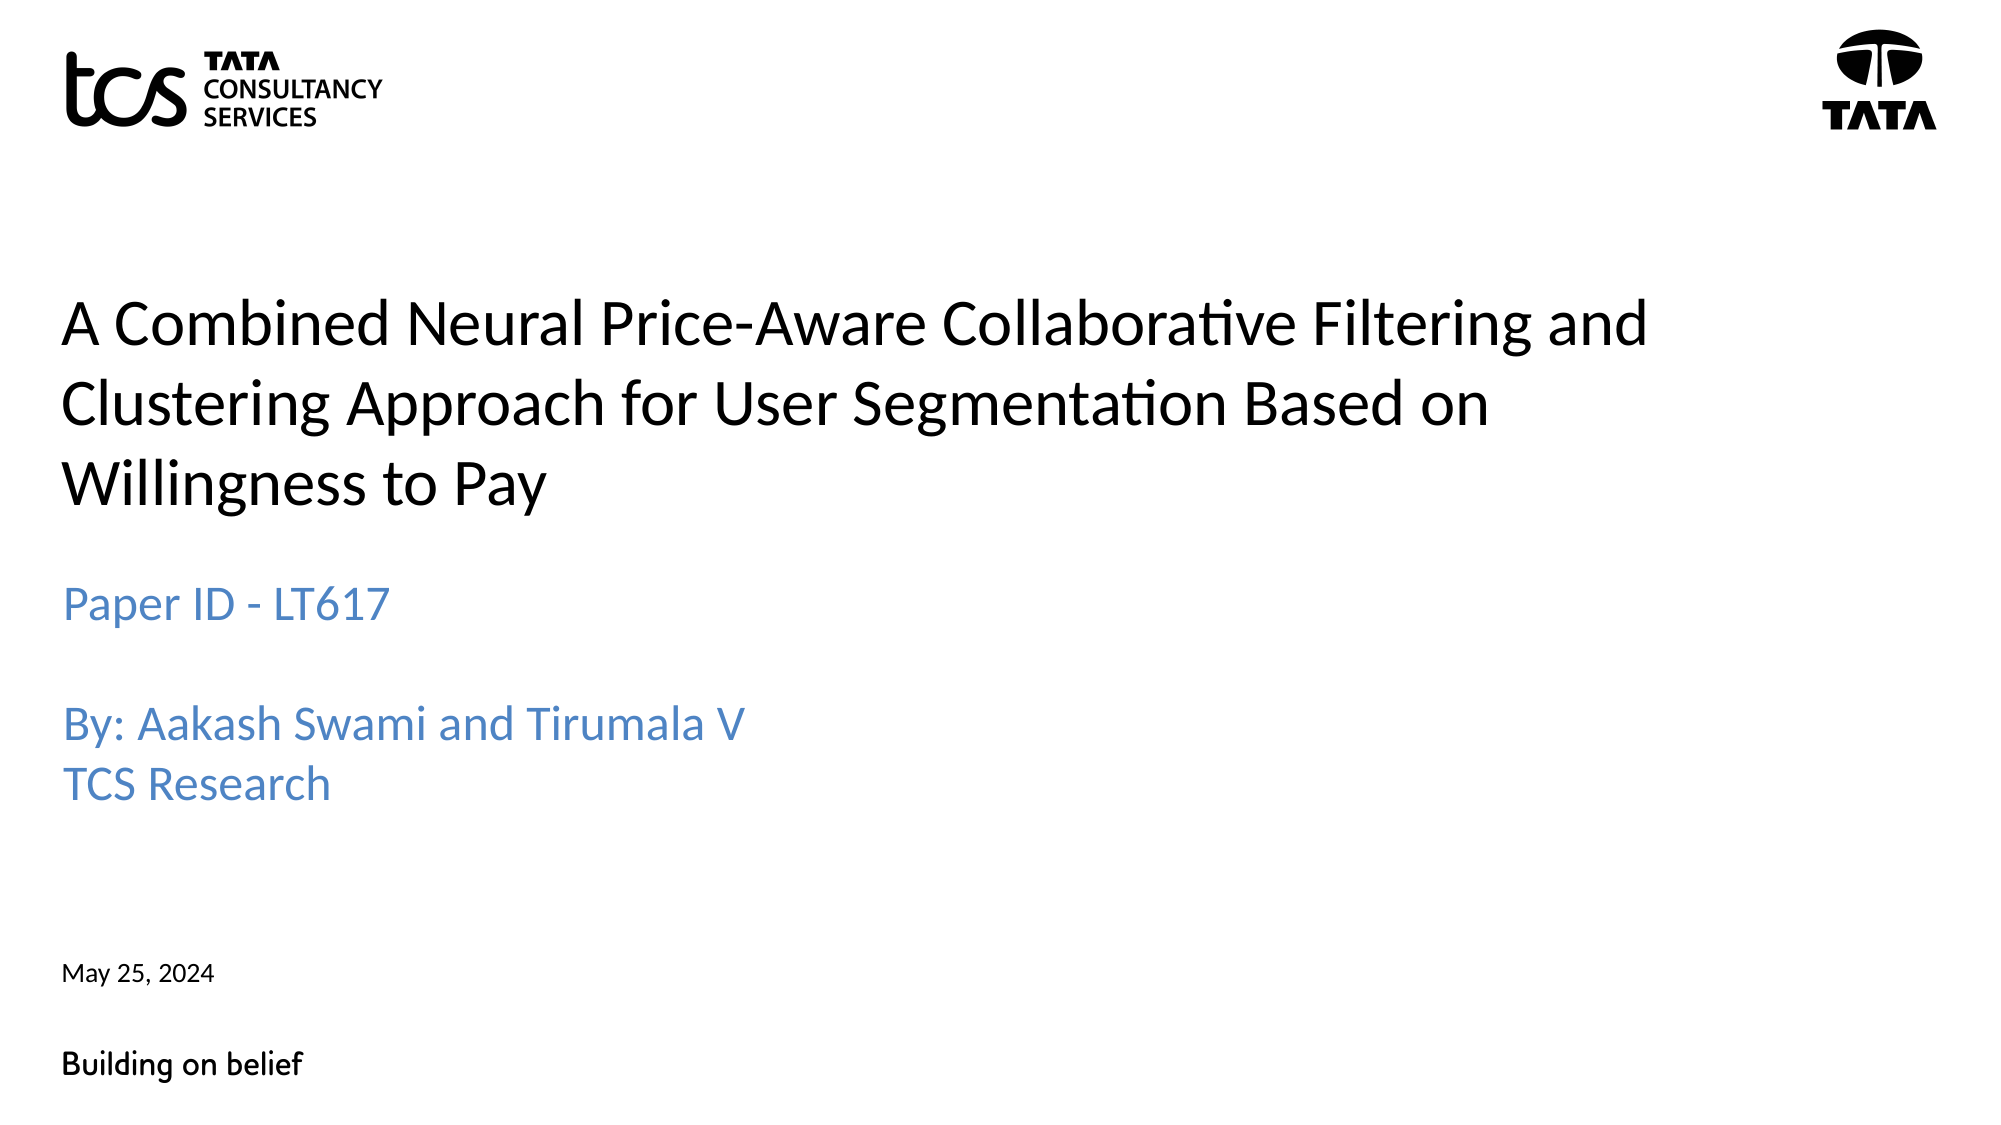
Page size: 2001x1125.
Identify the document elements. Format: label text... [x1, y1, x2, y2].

picture [47, 41, 402, 137]
list Paper ID - LT617 By: Aakash Swami and Tirumala V TCS Research [63, 567, 948, 813]
picture [63, 1050, 304, 1083]
list May 25, 2024 [61, 954, 353, 989]
title A Combined Neural Price-Aware Collaborative Filtering and Clustering Approach for User Segmentation Based on Willingness to Pay [61, 277, 1785, 361]
